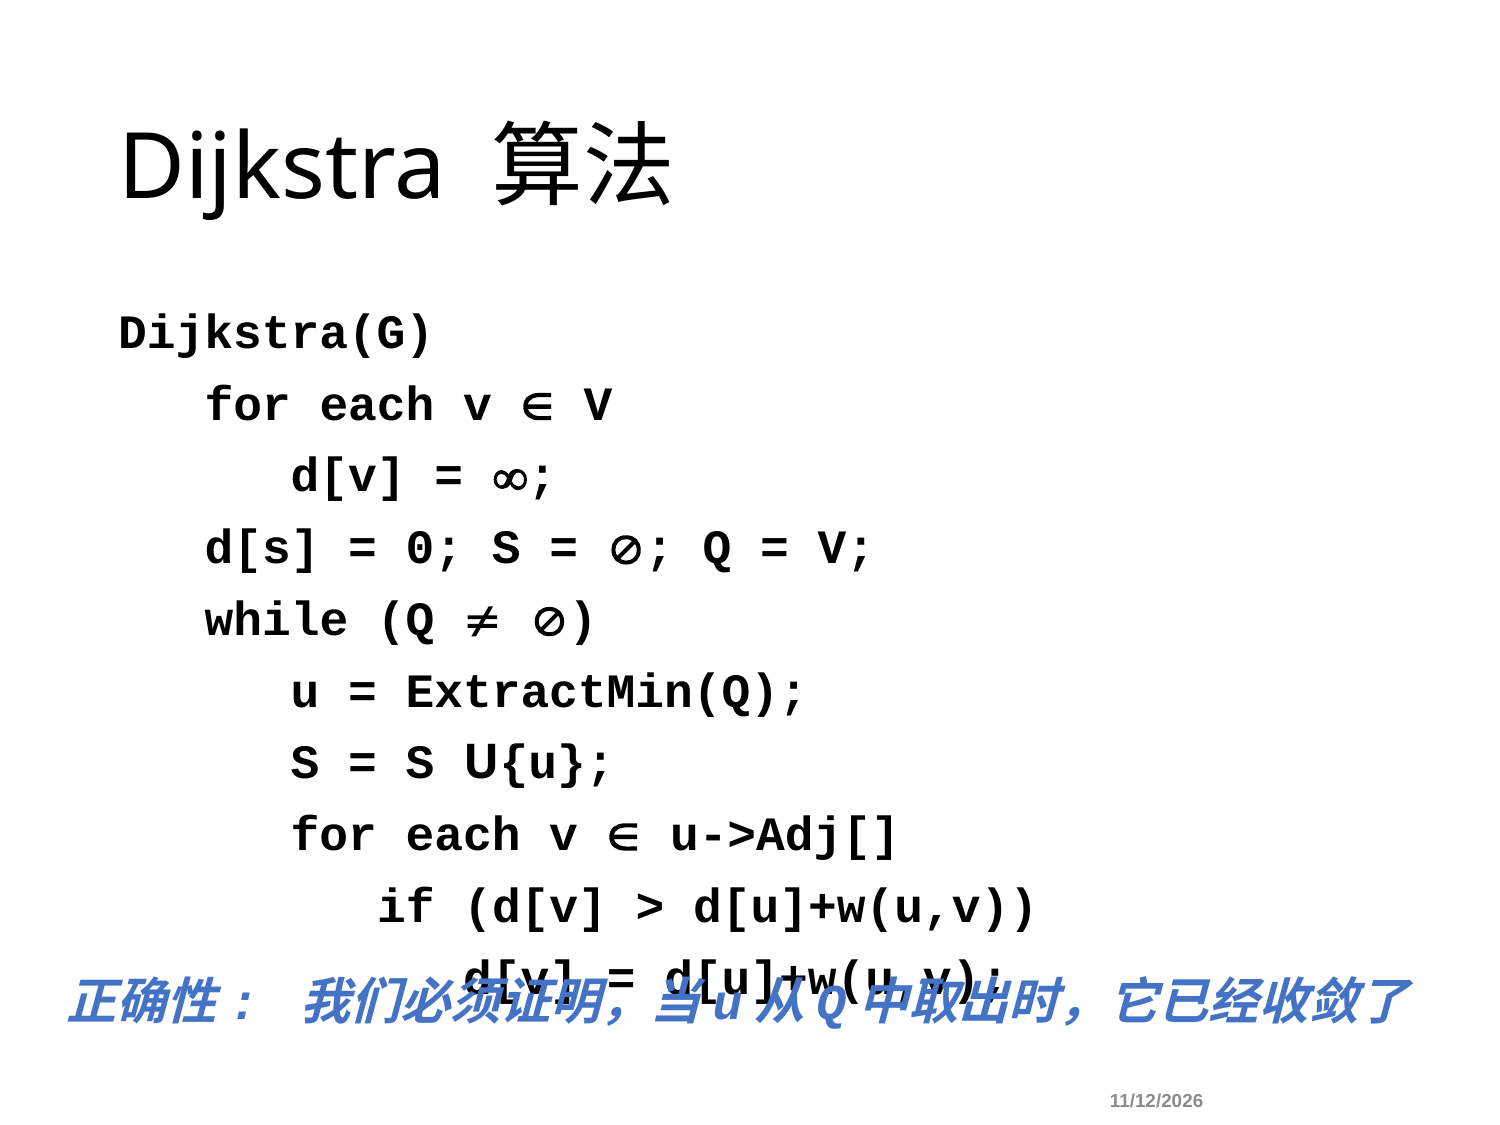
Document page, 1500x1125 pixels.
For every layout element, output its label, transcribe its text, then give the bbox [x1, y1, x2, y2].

footer [0, 1074, 1350, 1125]
list Dijkstra(G) for each v  V d[v] = ; d[s] = 0; S = ; Q = V; while (Q  ) u = ExtractMin(Q); S = S U{u}; for each v  u->Adj[] if (d[v] > d[u]+w(u,v)) d[v] = d[u]+w(u,v); [103, 299, 1397, 962]
title Dijkstra 算法 [103, 59, 1397, 278]
text_box 正确性: 我们必须证明，当u从Q中取出时，它已经收敛了 [51, 962, 1424, 1038]
